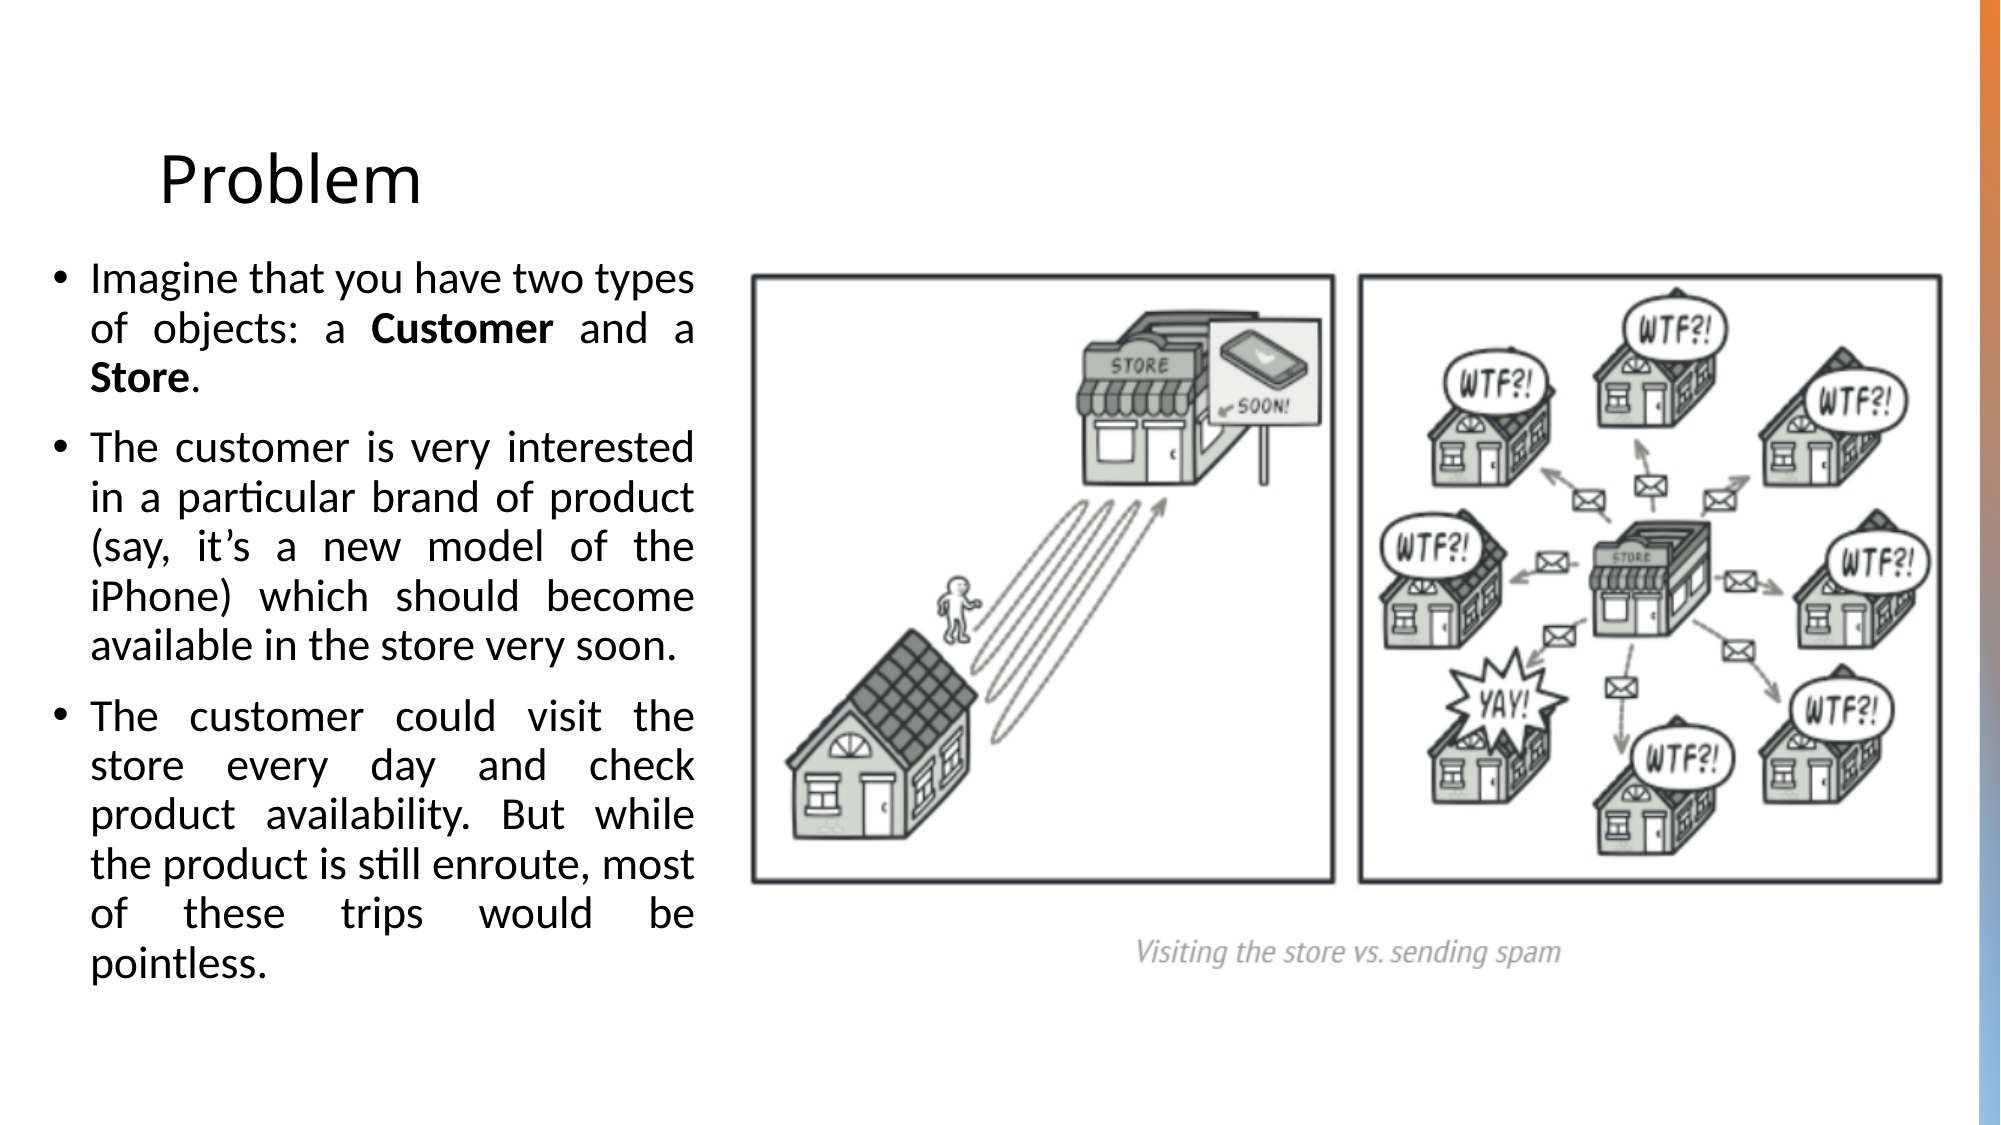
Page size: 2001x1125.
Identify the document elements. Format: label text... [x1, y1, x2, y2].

list Imagine that you have two types of objects: a Customer and a Store. The customer is very interested in a particular brand of product (say, it’s a new model of the iPhone) which should become available in the store very soon. The customer could visit the store every day and check product availability. But while the product is still enroute, most of these trips would be pointless. [37, 246, 711, 982]
title Problem [143, 121, 711, 225]
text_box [1979, 0, 2000, 1125]
picture [736, 246, 1979, 982]
